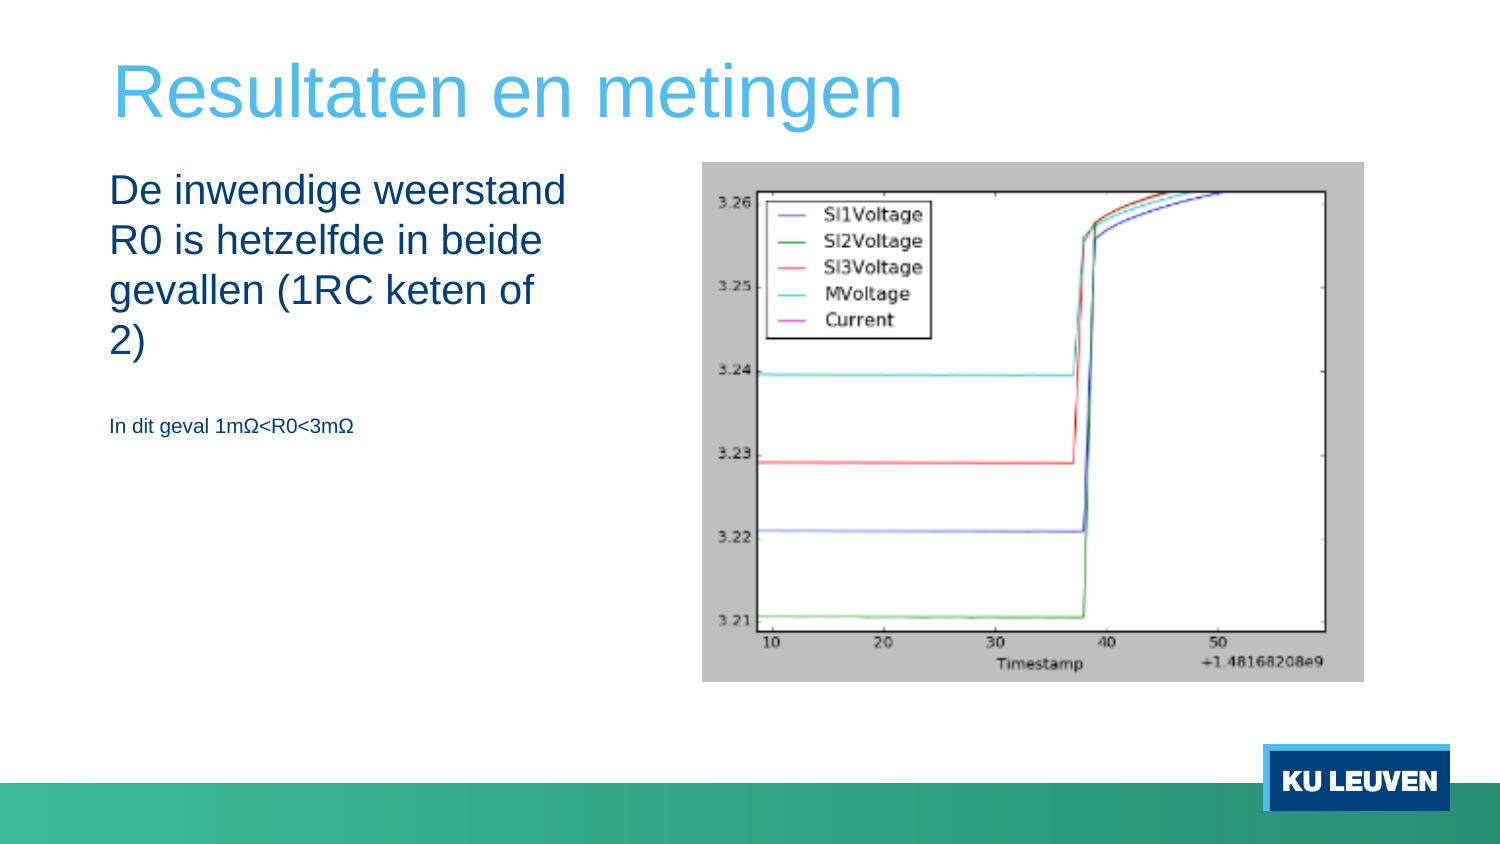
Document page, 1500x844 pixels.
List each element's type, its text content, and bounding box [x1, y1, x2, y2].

picture [1263, 744, 1450, 811]
list De inwendige weerstand R0 is hetzelfde in beide gevallen (1RC keten of 2) In dit geval 1mΩ<R0<3mΩ [109, 163, 582, 766]
picture [702, 162, 1364, 683]
title Resultaten en metingen [112, 22, 1480, 133]
